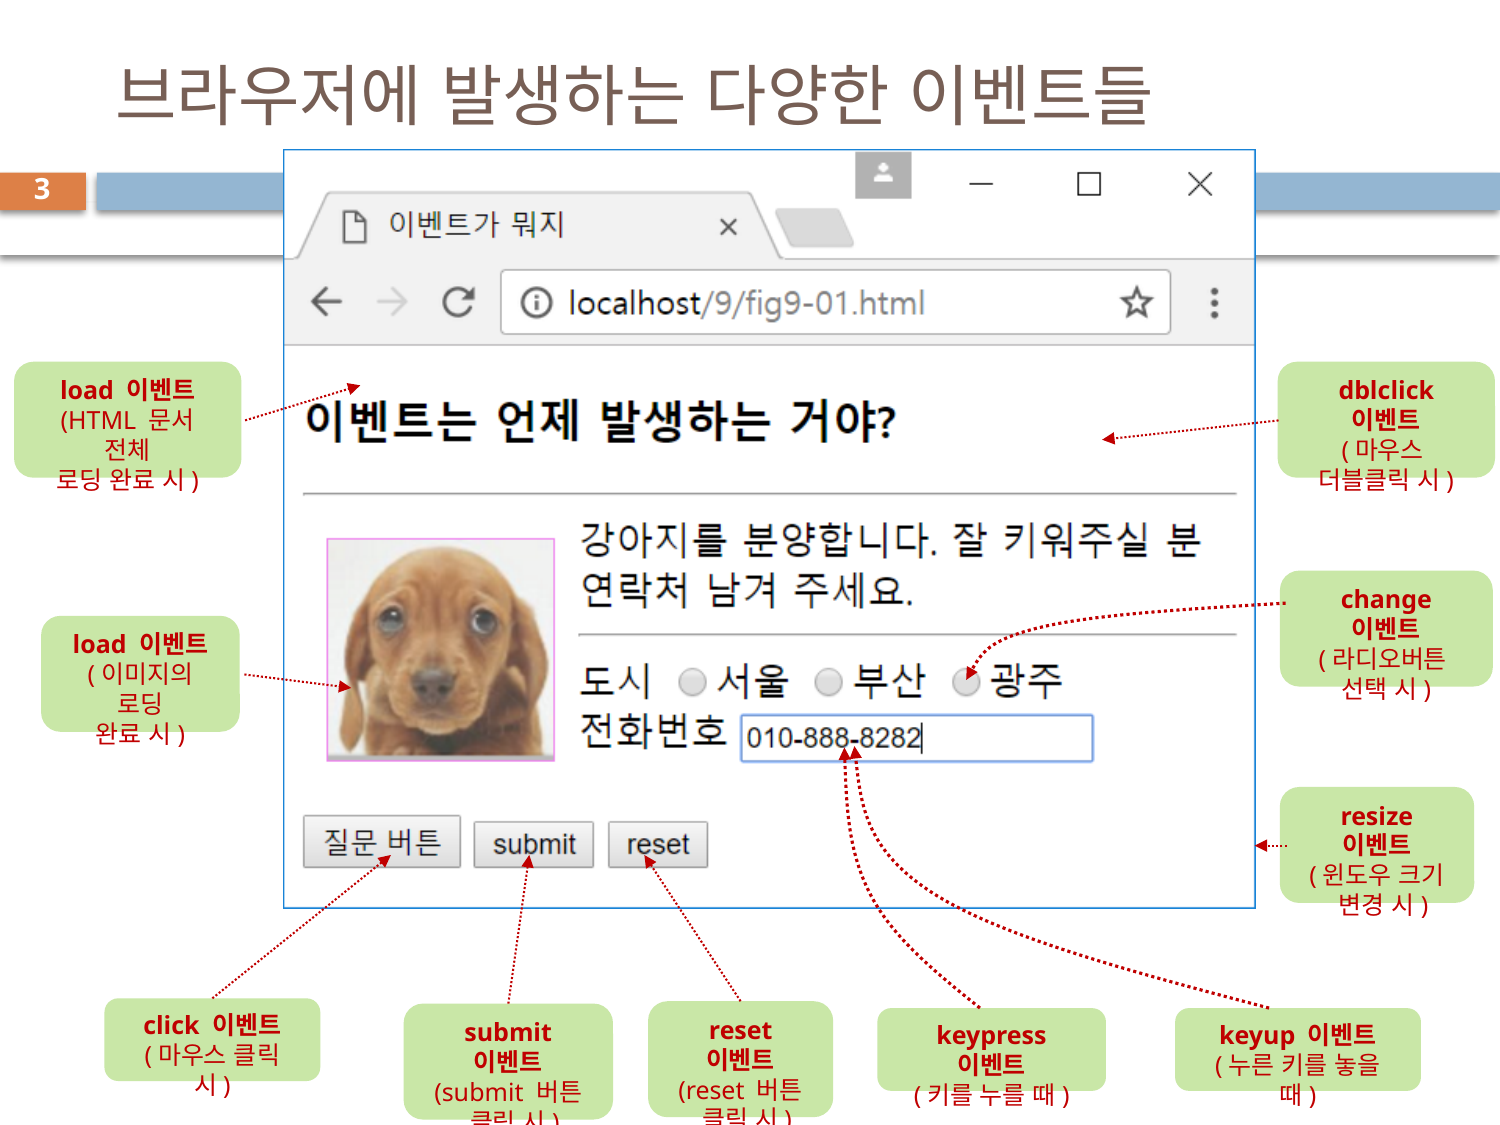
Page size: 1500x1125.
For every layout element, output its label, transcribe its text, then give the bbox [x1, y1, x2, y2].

text_box resize 이벤트 (윈도우 크기 변경 시) [1279, 786, 1475, 903]
text_box keyup 이벤트 (누른 키를 놓을 때) [1175, 1008, 1421, 1091]
text_box dblclick 이벤트 (마우스 더블클릭 시) [1277, 361, 1496, 478]
text_box [978, 919, 1270, 1010]
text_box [244, 385, 361, 421]
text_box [643, 854, 741, 1002]
text_box keypress 이벤트 (키를 누를 때) [877, 1008, 1106, 1091]
text_box click 이벤트 (마우스 클릭 시) [104, 998, 321, 1082]
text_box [1101, 420, 1279, 440]
text_box [885, 919, 981, 1010]
picture [282, 149, 1256, 910]
text_box load 이벤트 (HTML 문서 전체 로딩 완료 시) [14, 361, 242, 478]
title 브라우저에 발생하는 다양한 이벤트들 [100, 37, 1438, 149]
text_box change 이벤트 (라디오버튼 선택 시) [1279, 570, 1493, 687]
slide_number 3 [0, 170, 87, 211]
text_box load 이벤트 (이미지의 로딩 완료 시) [41, 615, 240, 732]
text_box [212, 854, 392, 999]
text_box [508, 854, 530, 1004]
text_box submit 이벤트 (submit 버튼 클릭 시) [403, 1003, 614, 1120]
text_box [1261, 601, 1286, 610]
text_box reset 이벤트 (reset 버튼 클릭 시) [648, 1001, 834, 1118]
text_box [244, 674, 352, 689]
